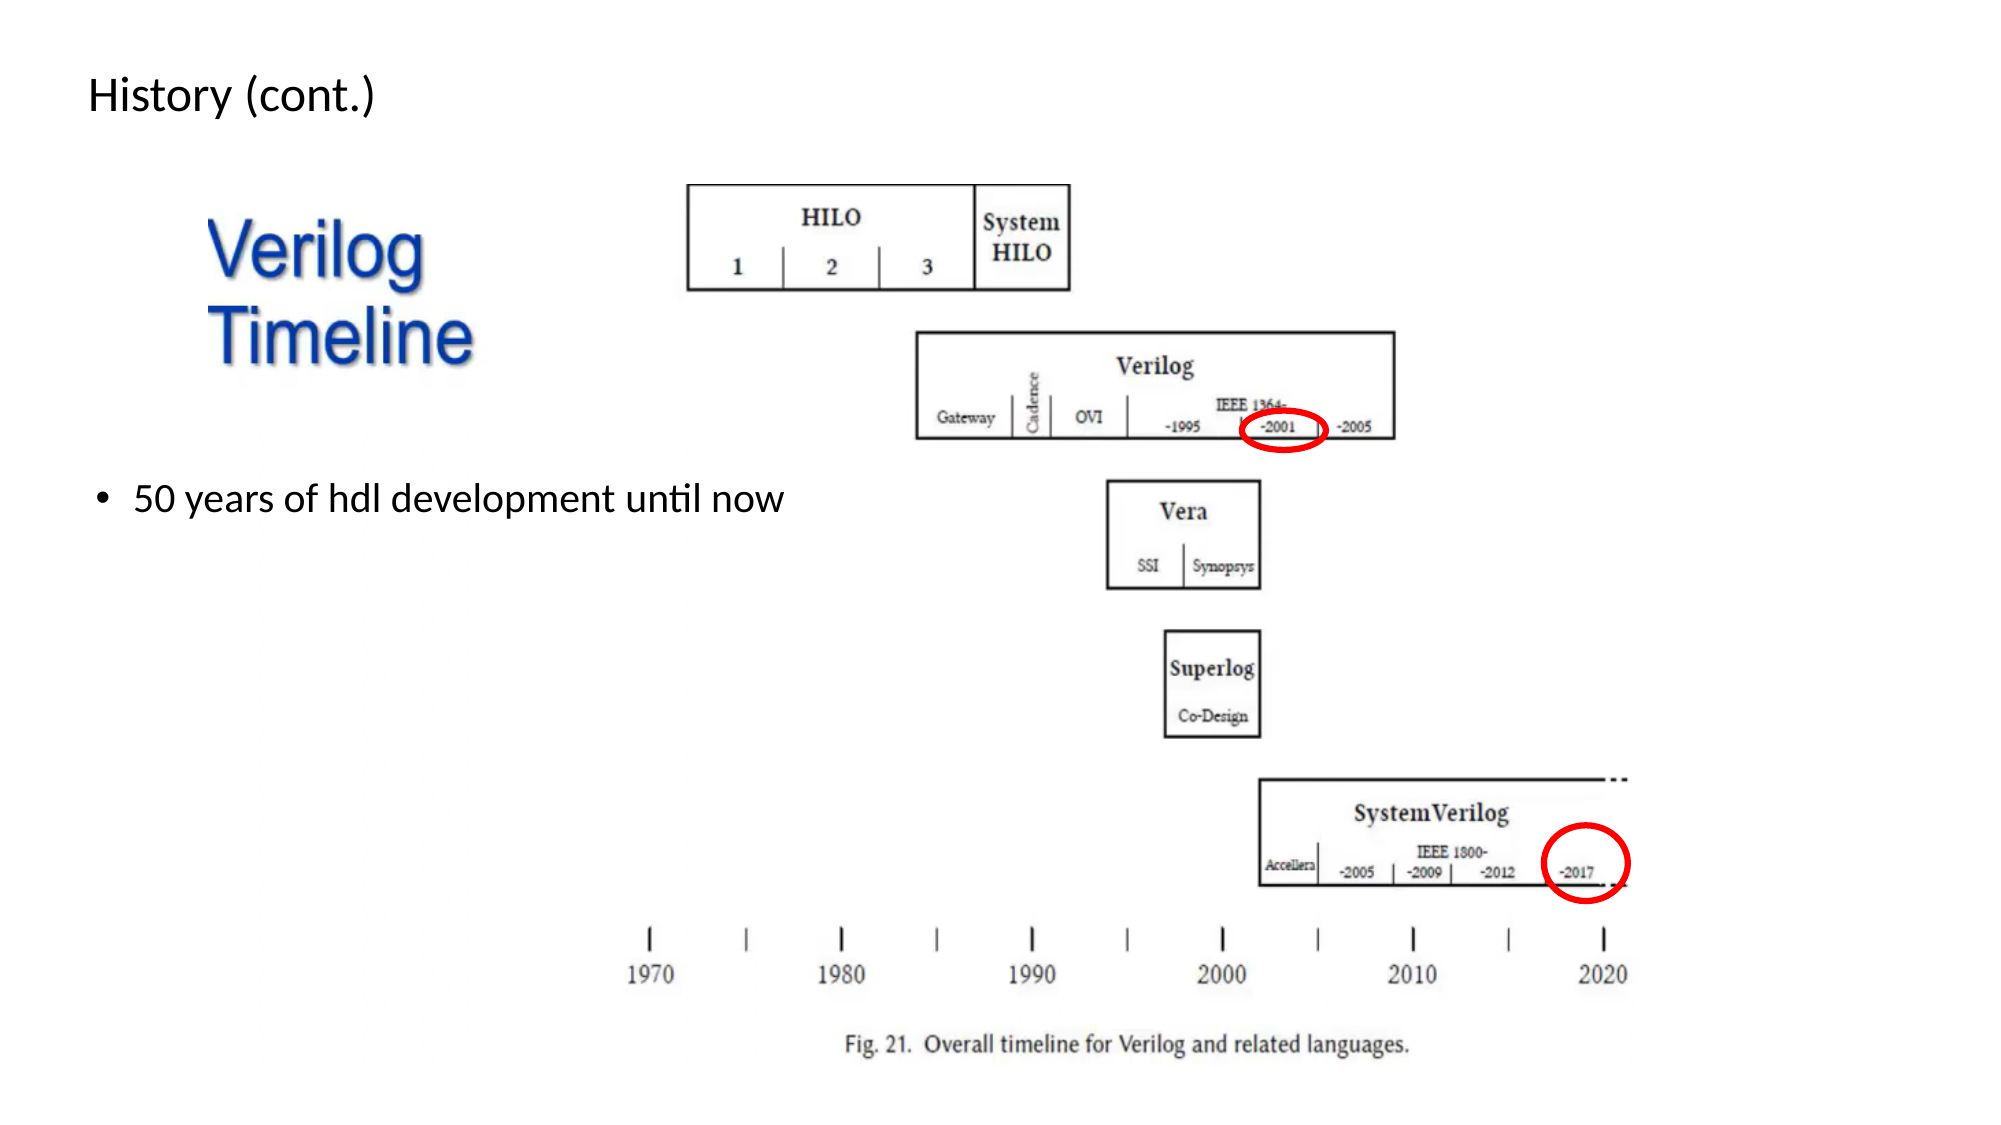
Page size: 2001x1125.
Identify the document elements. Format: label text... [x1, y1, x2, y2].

list 50 years of hdl development until now [95, 469, 208, 1031]
picture [208, 184, 1648, 1065]
title History (cont.) [73, 59, 1929, 131]
